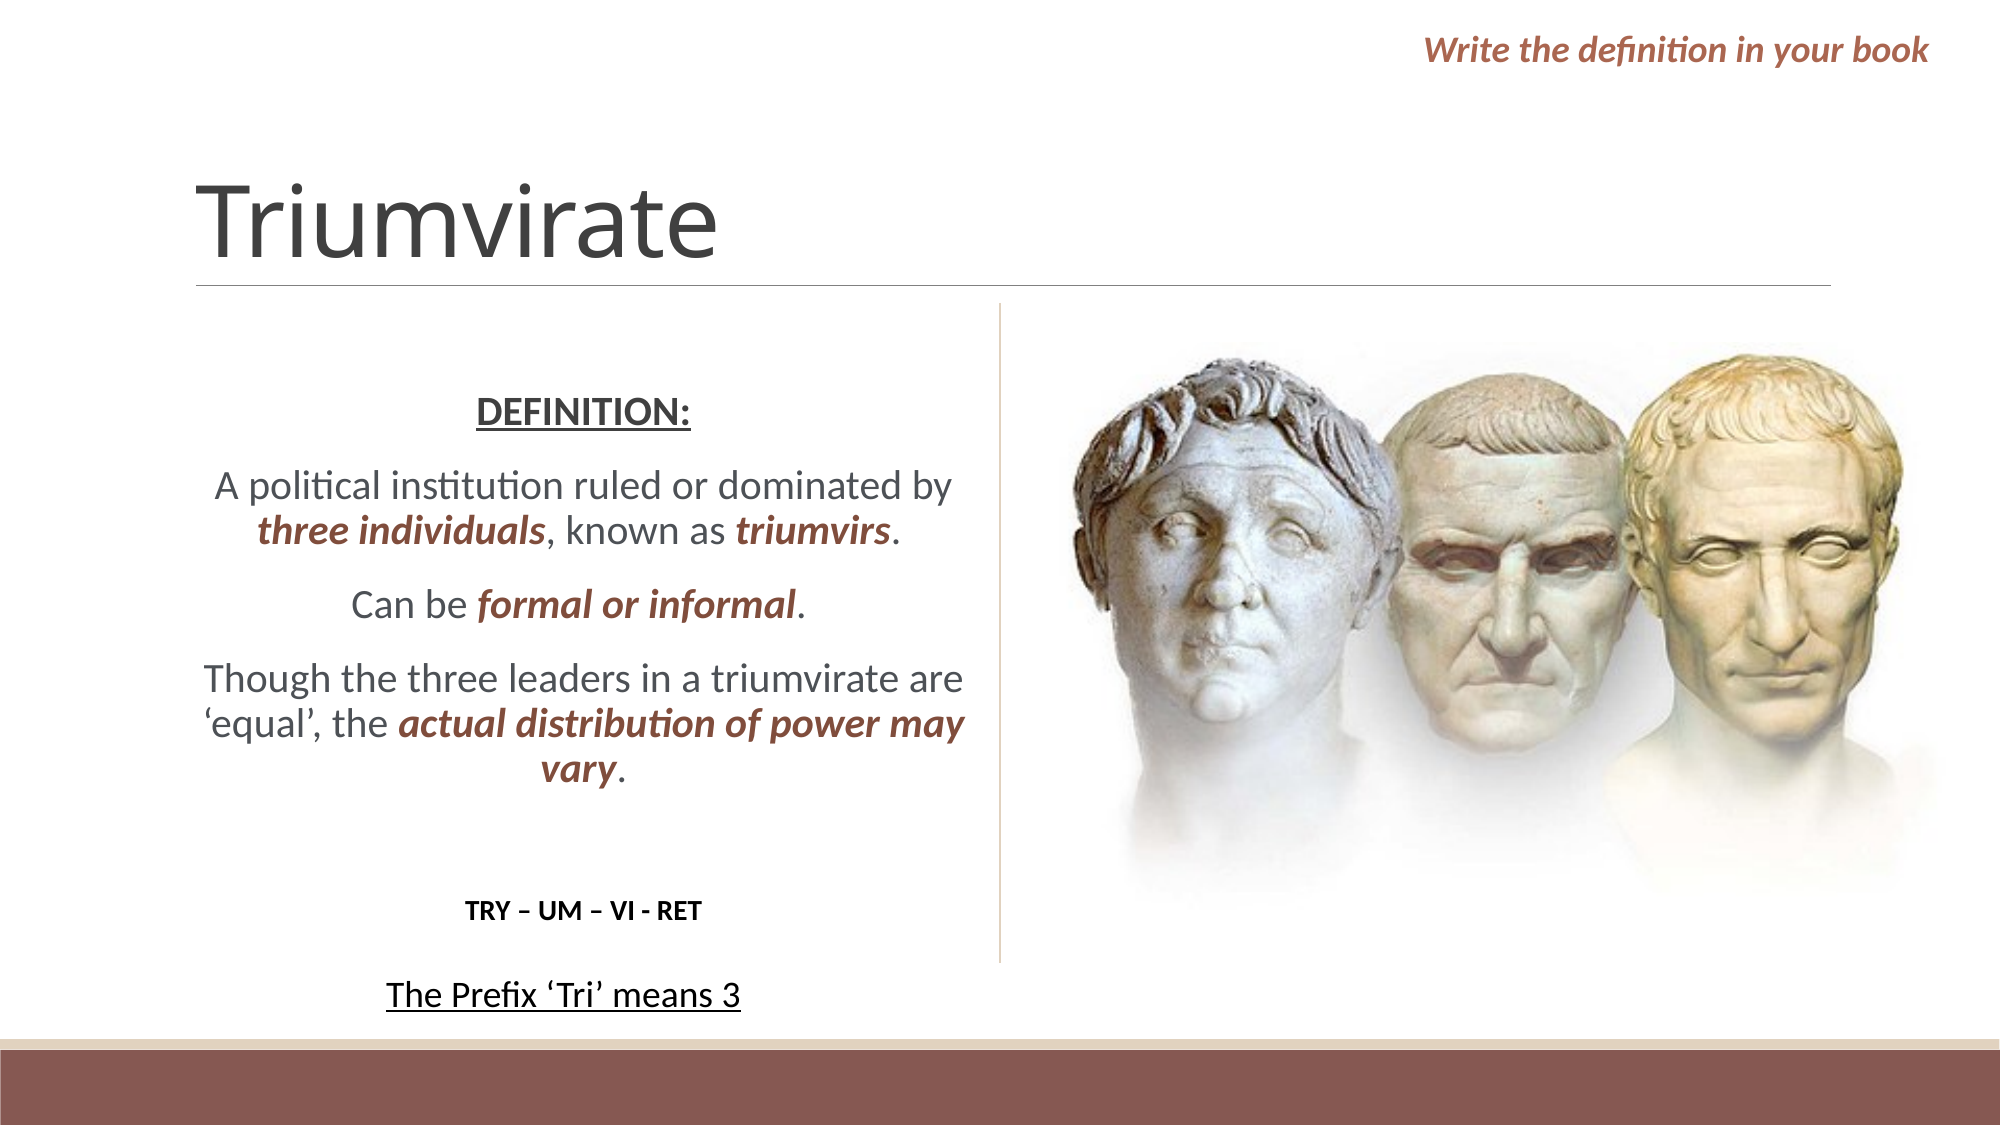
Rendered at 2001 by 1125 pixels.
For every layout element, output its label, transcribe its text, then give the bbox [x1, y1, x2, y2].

text_box The Prefix ‘Tri’ means 3 [140, 962, 987, 1023]
list DEFINITION: A political institution ruled or dominated by three individuals, known as triumvirs. Can be formal or informal. Though the three leaders in a triumvirate are ‘equal’, the actual distribution of power may vary. TRY – UM – VI - RET [180, 302, 973, 962]
picture [1035, 341, 1954, 954]
title Triumvirate [180, 47, 1830, 285]
text_box Write the definition in your book [1273, 17, 1945, 78]
